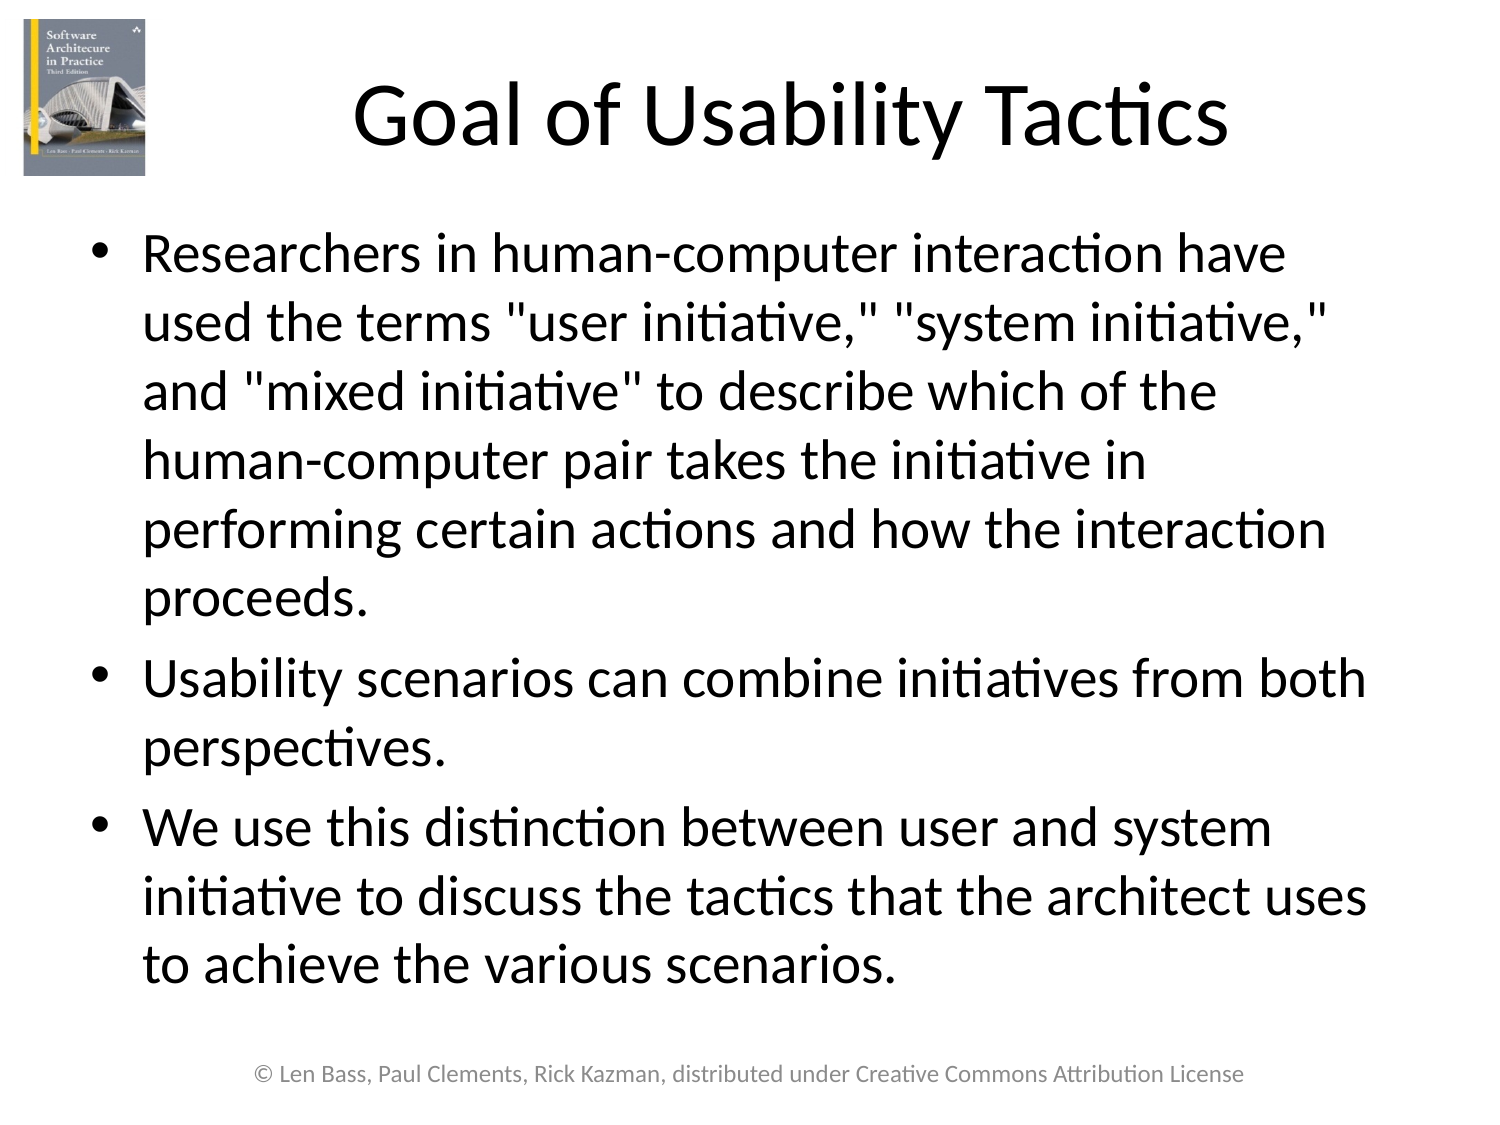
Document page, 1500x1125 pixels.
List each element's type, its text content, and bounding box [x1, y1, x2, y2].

footer © Len Bass, Paul Clements, Rick Kazman, distributed under Creative Commons Attribution License [230, 1042, 1270, 1103]
list Researchers in human-computer interaction have used the terms "user initiative," "system initiative," and "mixed initiative" to describe which of the human-computer pair takes the initiative in performing certain actions and how the interaction proceeds. Usability scenarios can combine initiatives from both perspectives. We use this distinction between user and system initiative to discuss the tactics that the architect uses to achieve the various scenarios. [75, 208, 1425, 1005]
picture [5, 19, 163, 176]
title Goal of Usability Tactics [159, 45, 1425, 173]
